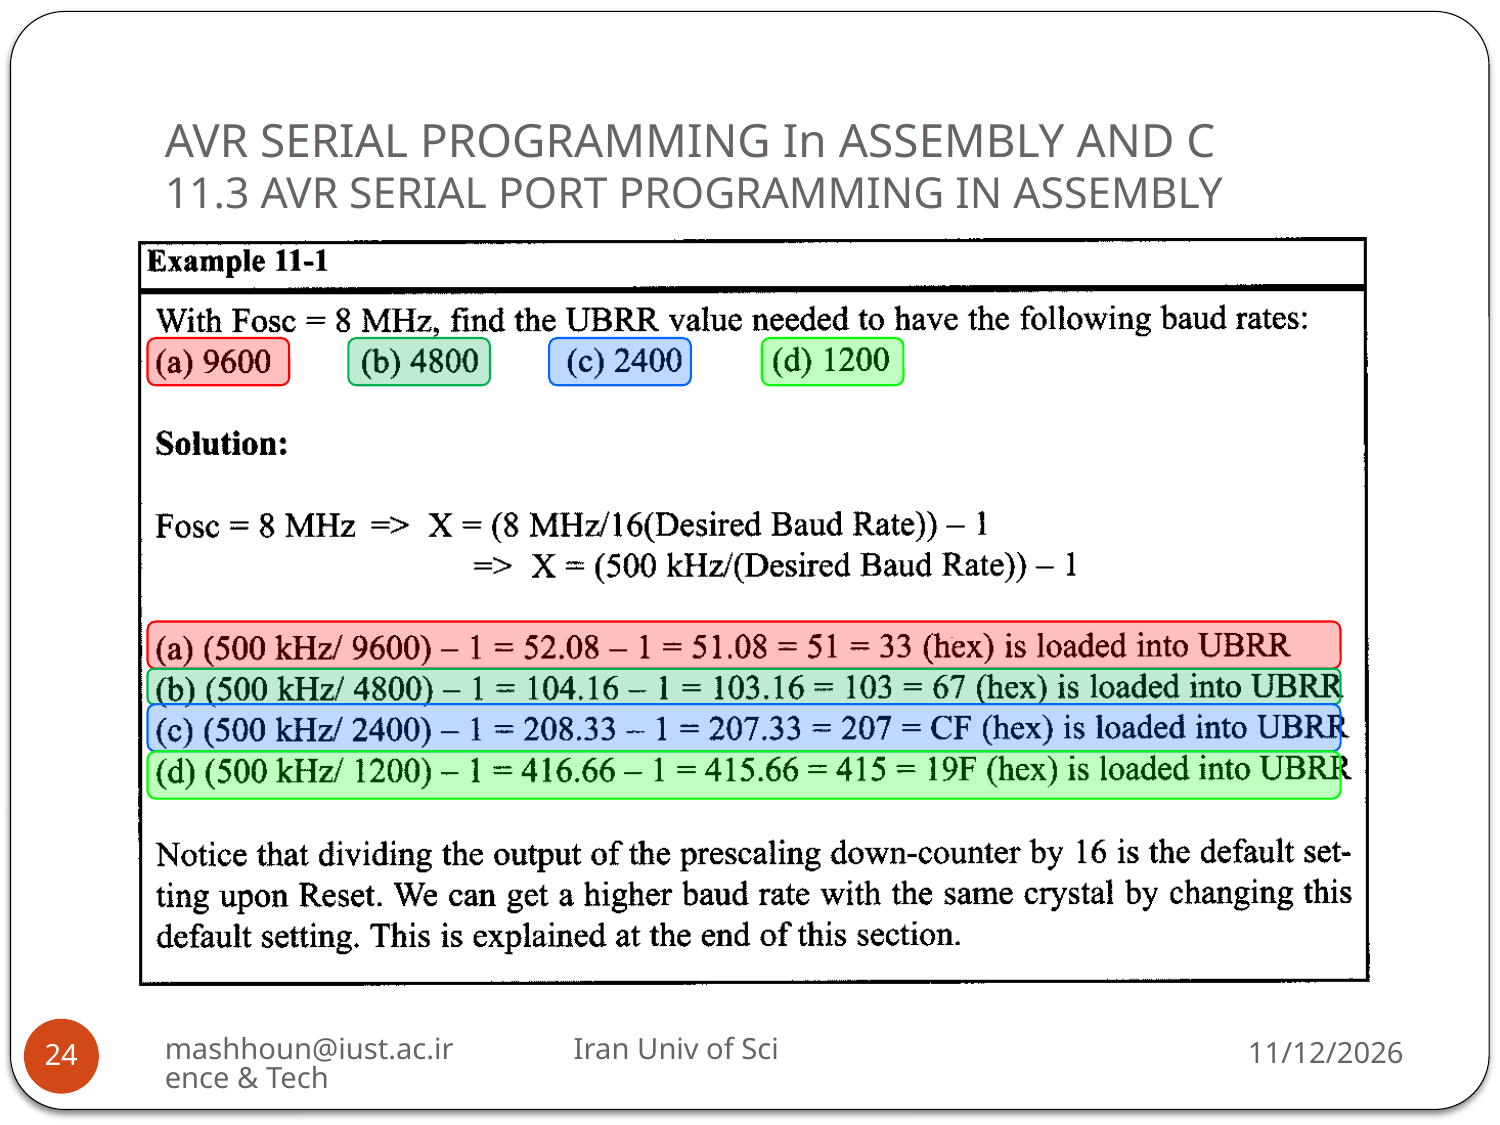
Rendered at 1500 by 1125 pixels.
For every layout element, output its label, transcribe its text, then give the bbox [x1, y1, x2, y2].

title AVR SERIAL PROGRAMMING In ASSEMBLY AND C 11.3 AVR SERIAL PORT PROGRAMMING IN ASSEMBLY [150, 45, 1425, 233]
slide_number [1012, 1015, 1419, 1094]
slide_number 24 [23, 1018, 99, 1094]
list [133, 237, 1372, 988]
footer mashhoun@iust.ac.ir Iran Univ of Science & Tech [150, 1012, 800, 1088]
